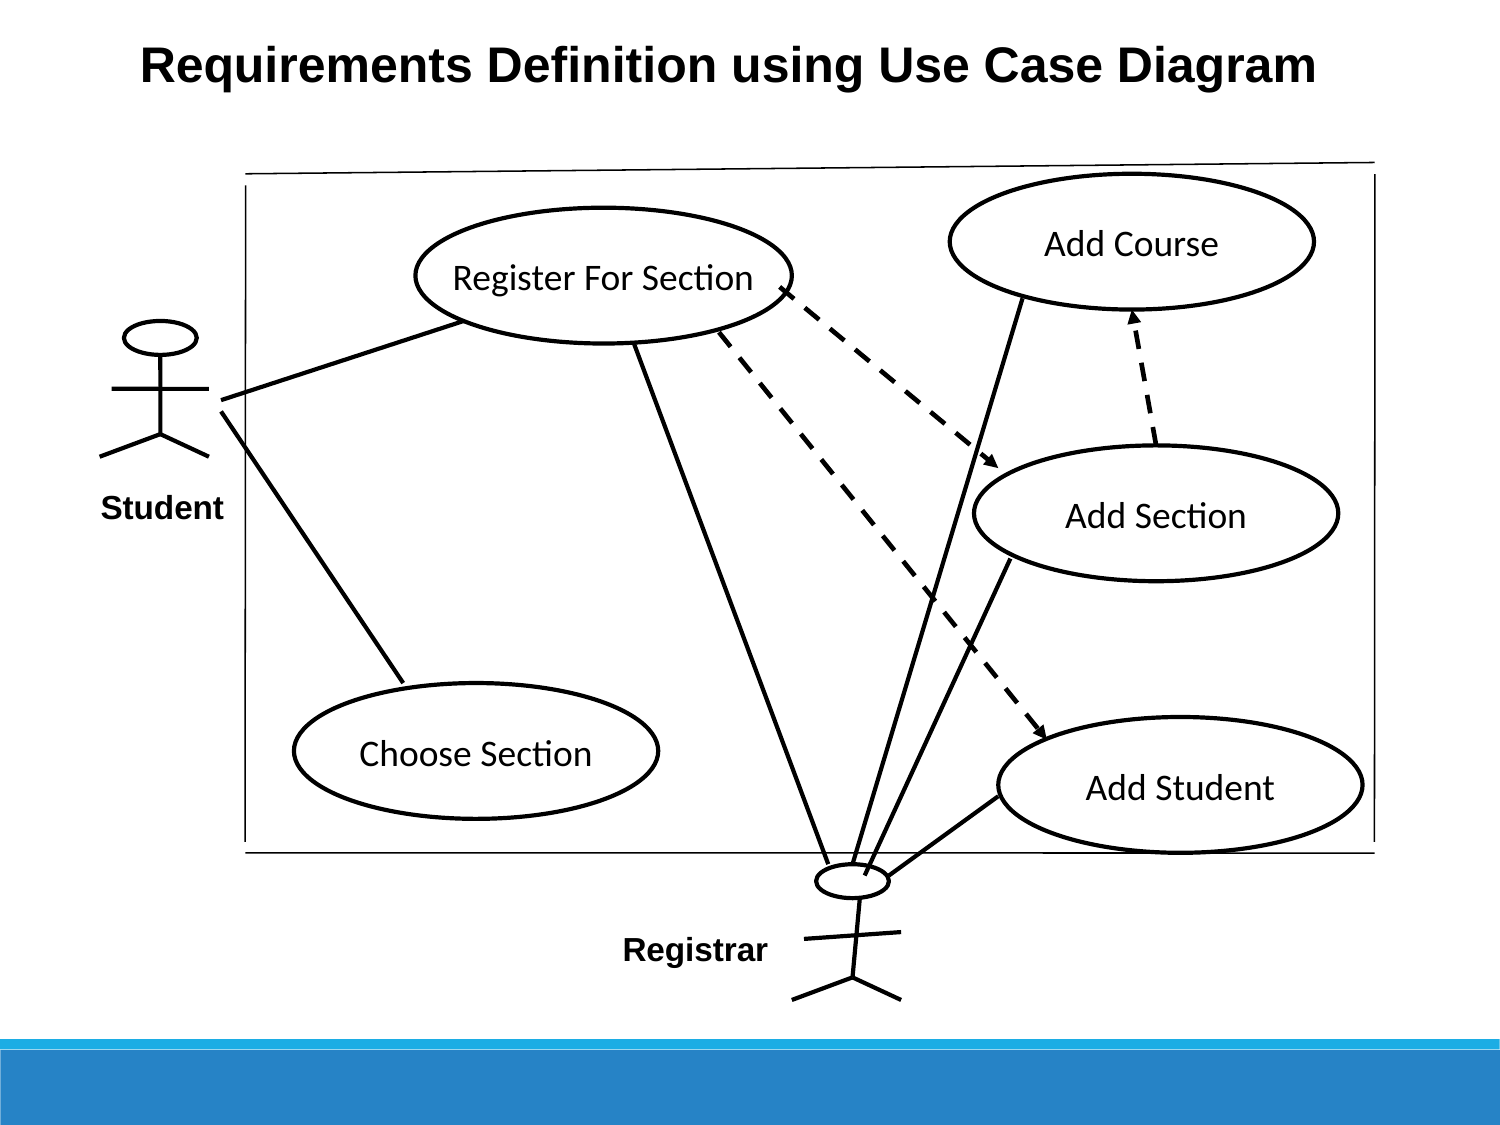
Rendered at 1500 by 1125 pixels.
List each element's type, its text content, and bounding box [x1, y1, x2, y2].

text_box Requirements Definition using Use Case Diagram [125, 24, 1425, 100]
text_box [86, 161, 1376, 1001]
